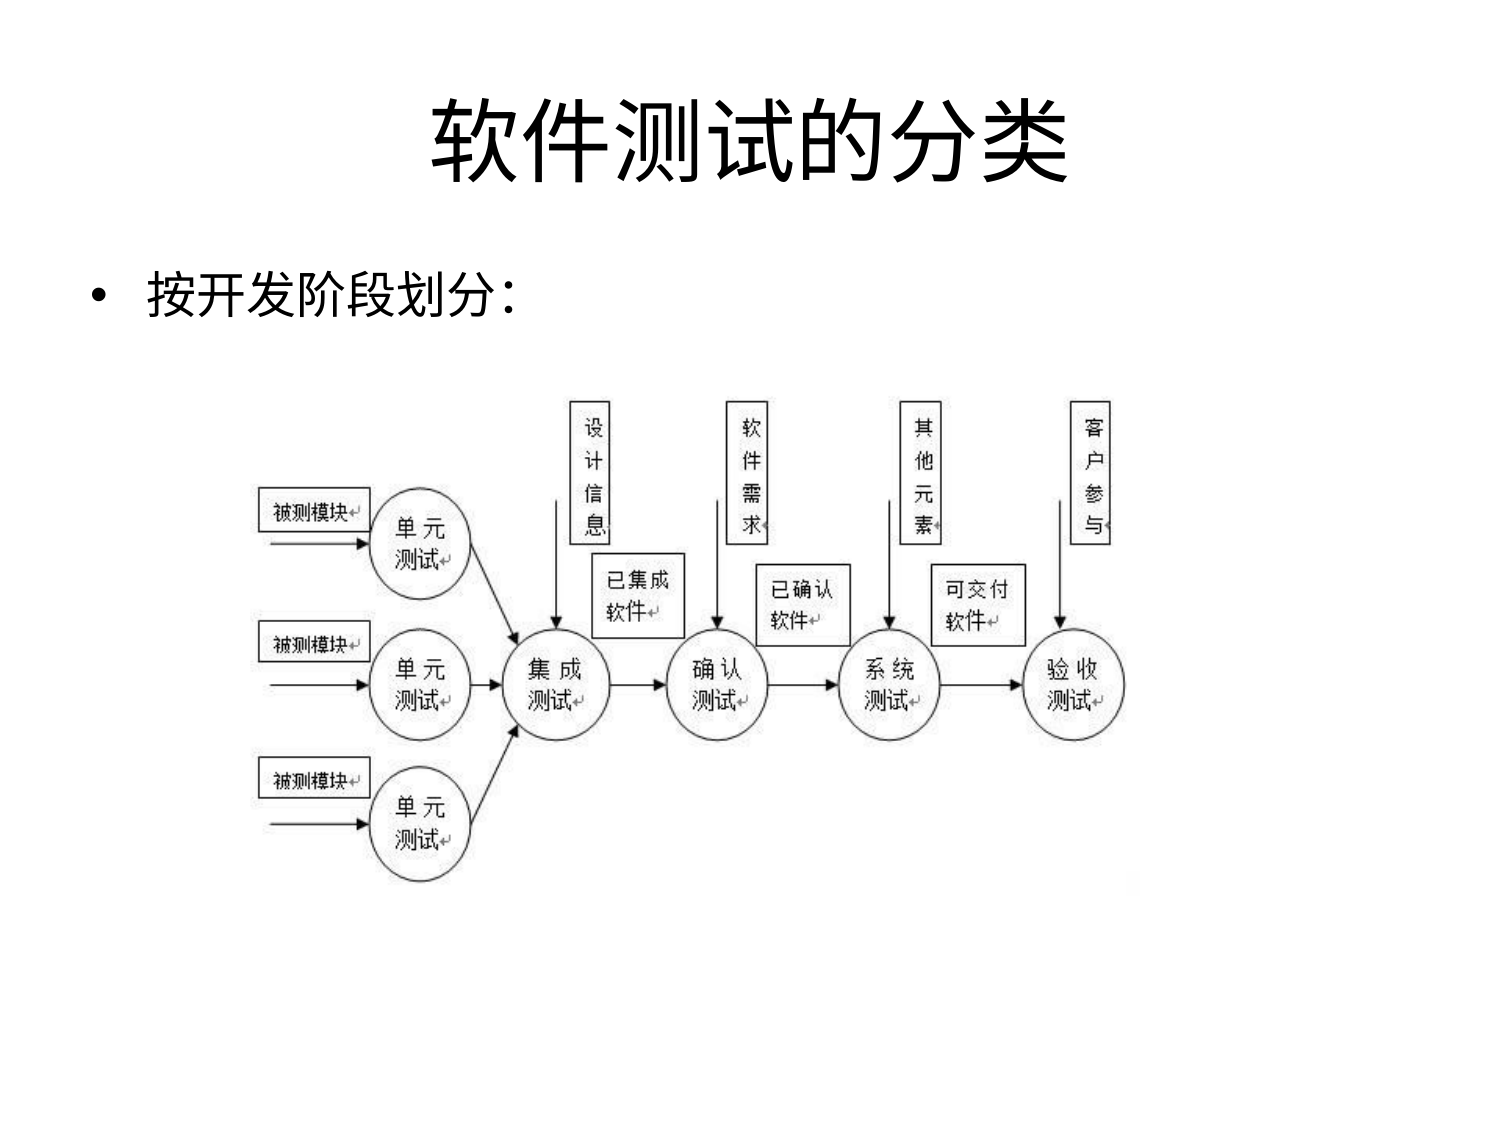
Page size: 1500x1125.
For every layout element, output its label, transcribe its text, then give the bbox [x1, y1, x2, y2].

picture [249, 337, 1162, 896]
title 软件测试的分类 [75, 45, 1425, 233]
list 按开发阶段划分： [75, 262, 1425, 1005]
